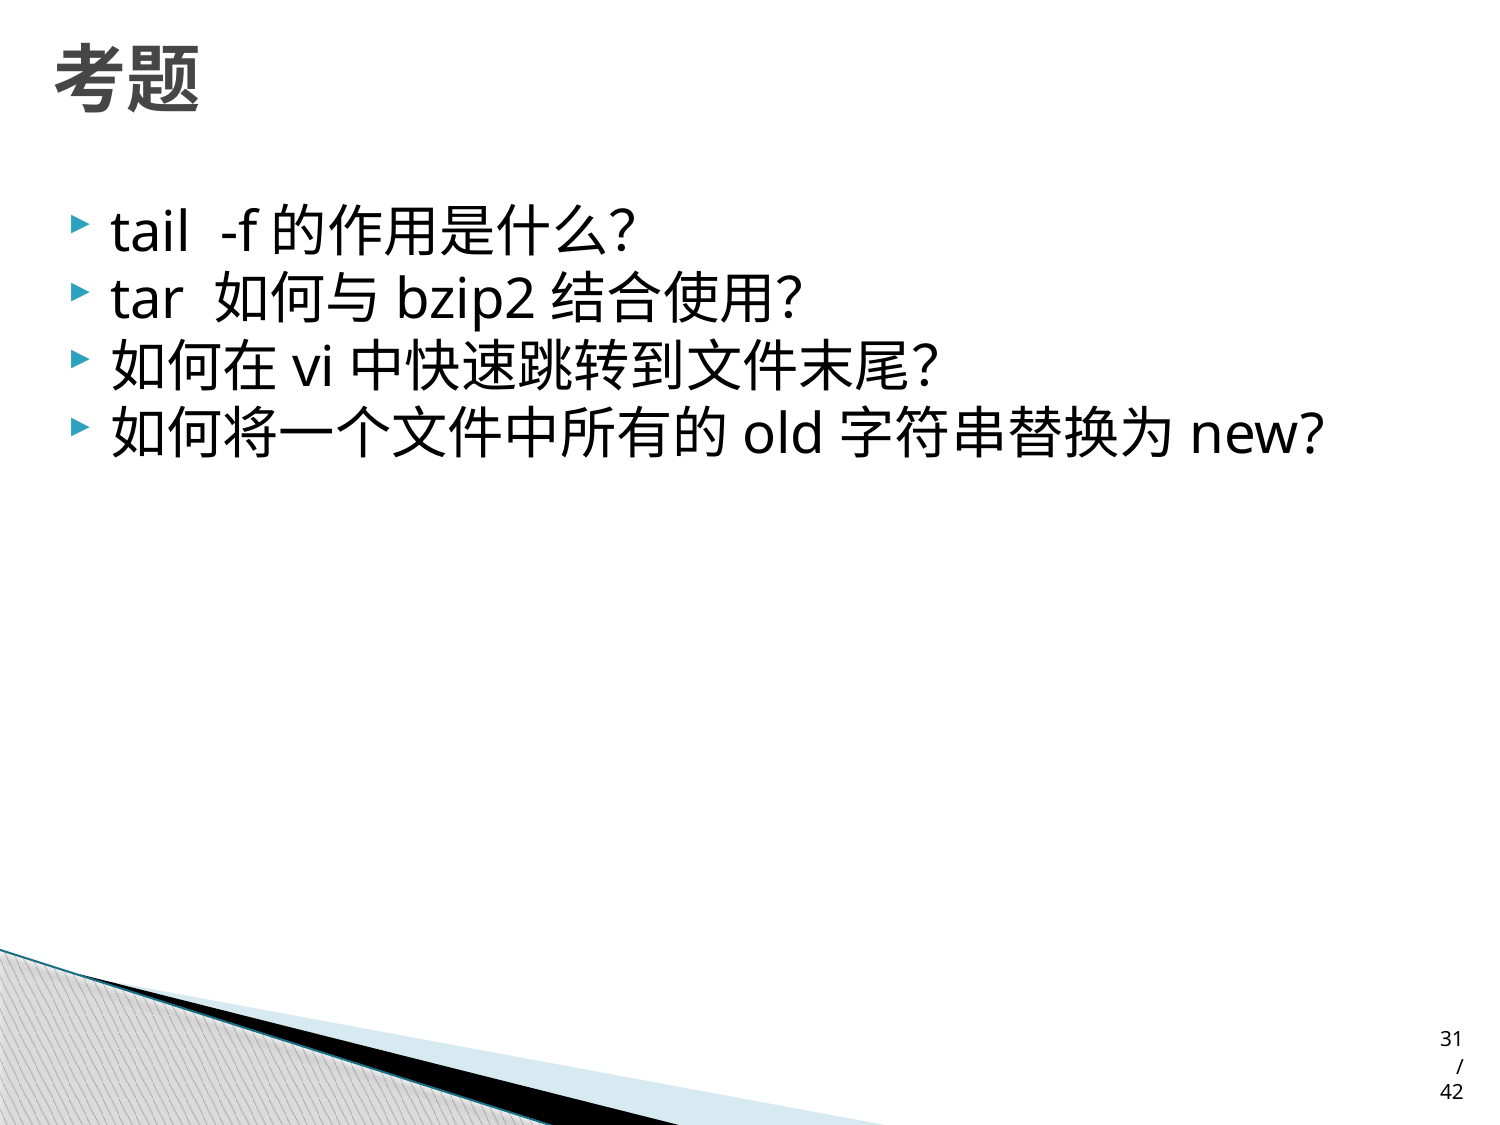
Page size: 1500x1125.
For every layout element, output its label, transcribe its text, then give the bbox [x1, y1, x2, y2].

title 考题 [37, 23, 1475, 129]
list tail -f的作用是什么？ tar 如何与bzip2结合使用？ 如何在vi中快速跳转到文件末尾？ 如何将一个文件中所有的old字符串替换为new? [35, 187, 1430, 1032]
slide_number /42 [1418, 1051, 1479, 1112]
